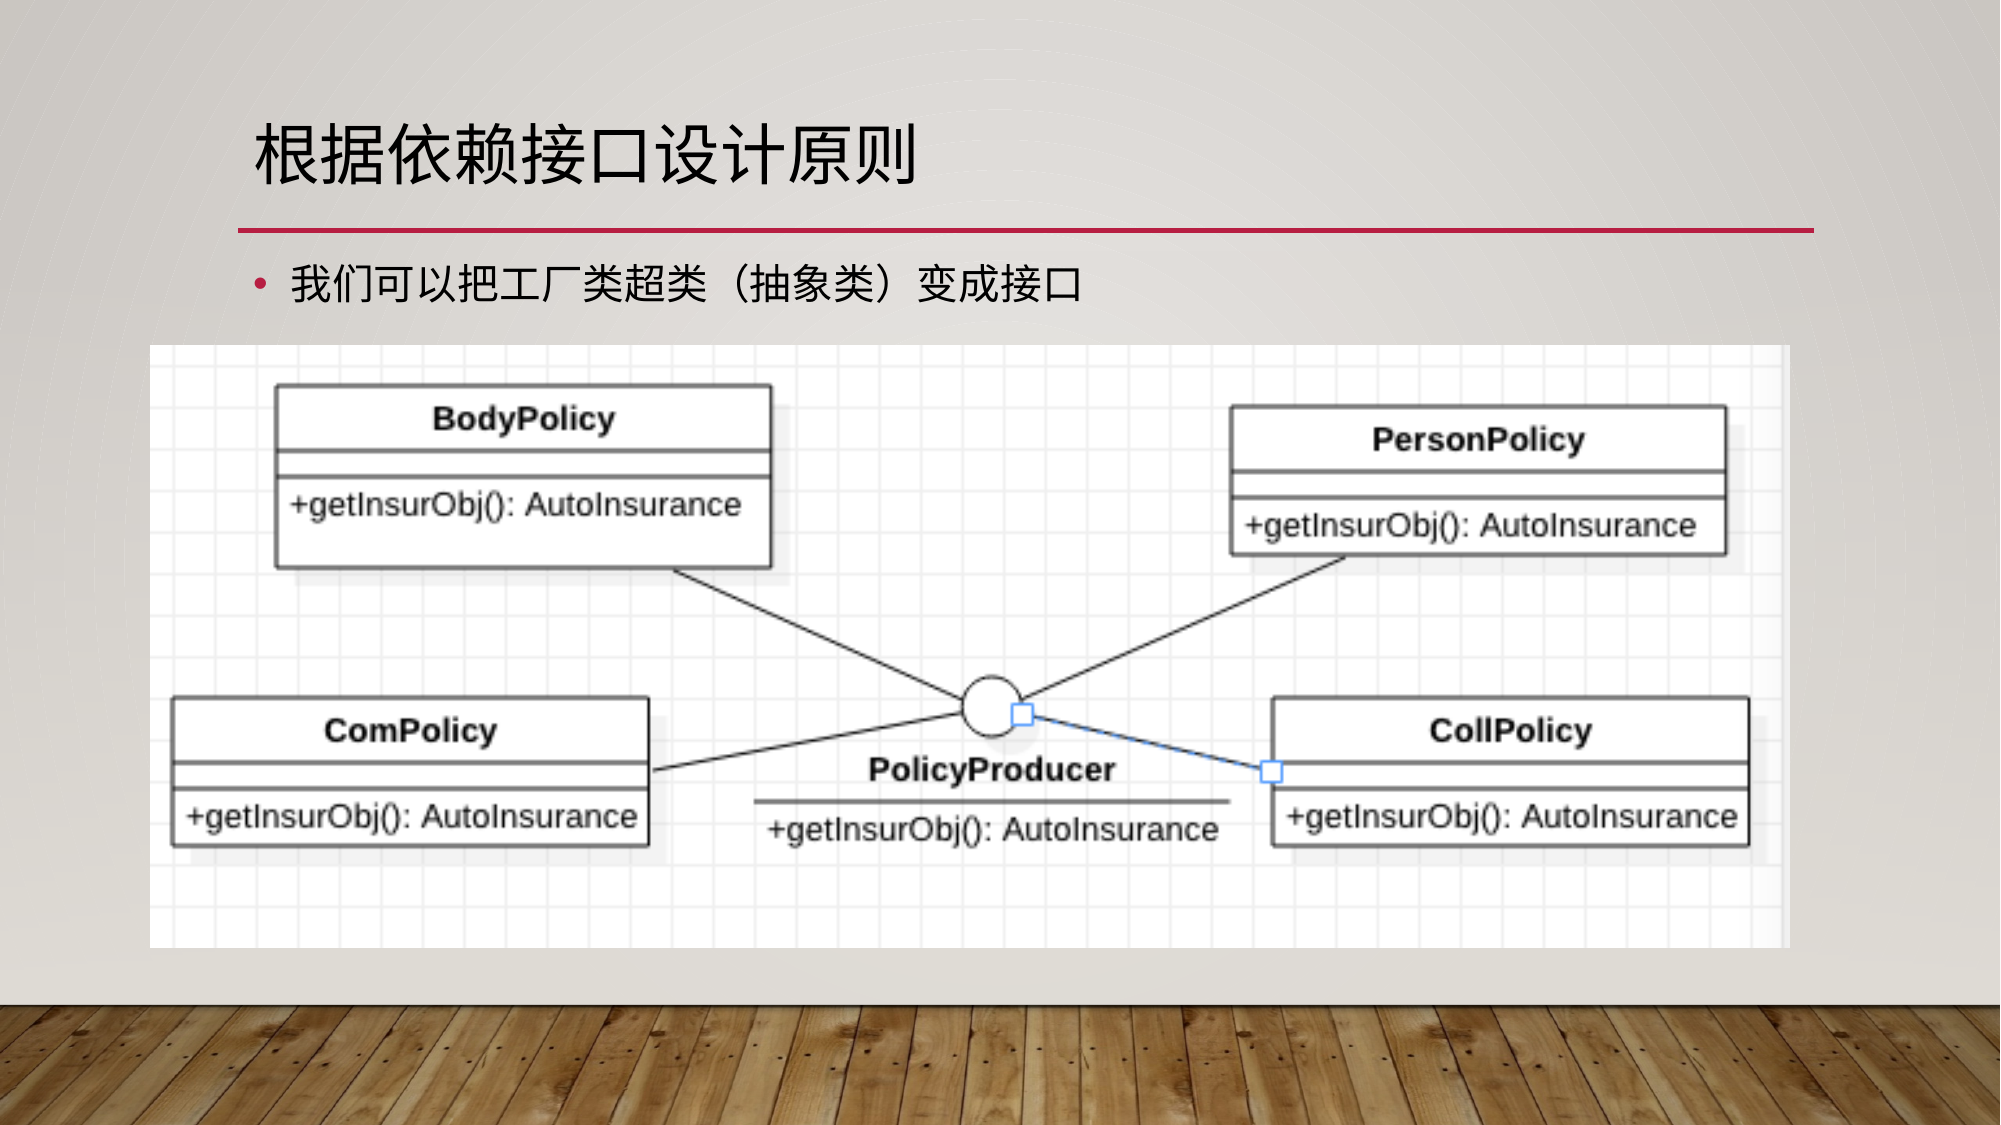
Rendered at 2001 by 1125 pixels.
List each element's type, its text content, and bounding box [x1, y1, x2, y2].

list 我们可以把工厂类超类（抽象类）变成接口 [238, 240, 1814, 987]
picture [150, 345, 1790, 948]
picture [0, 1005, 2000, 1125]
title 根据依赖接口设计原则 [238, 114, 1814, 231]
